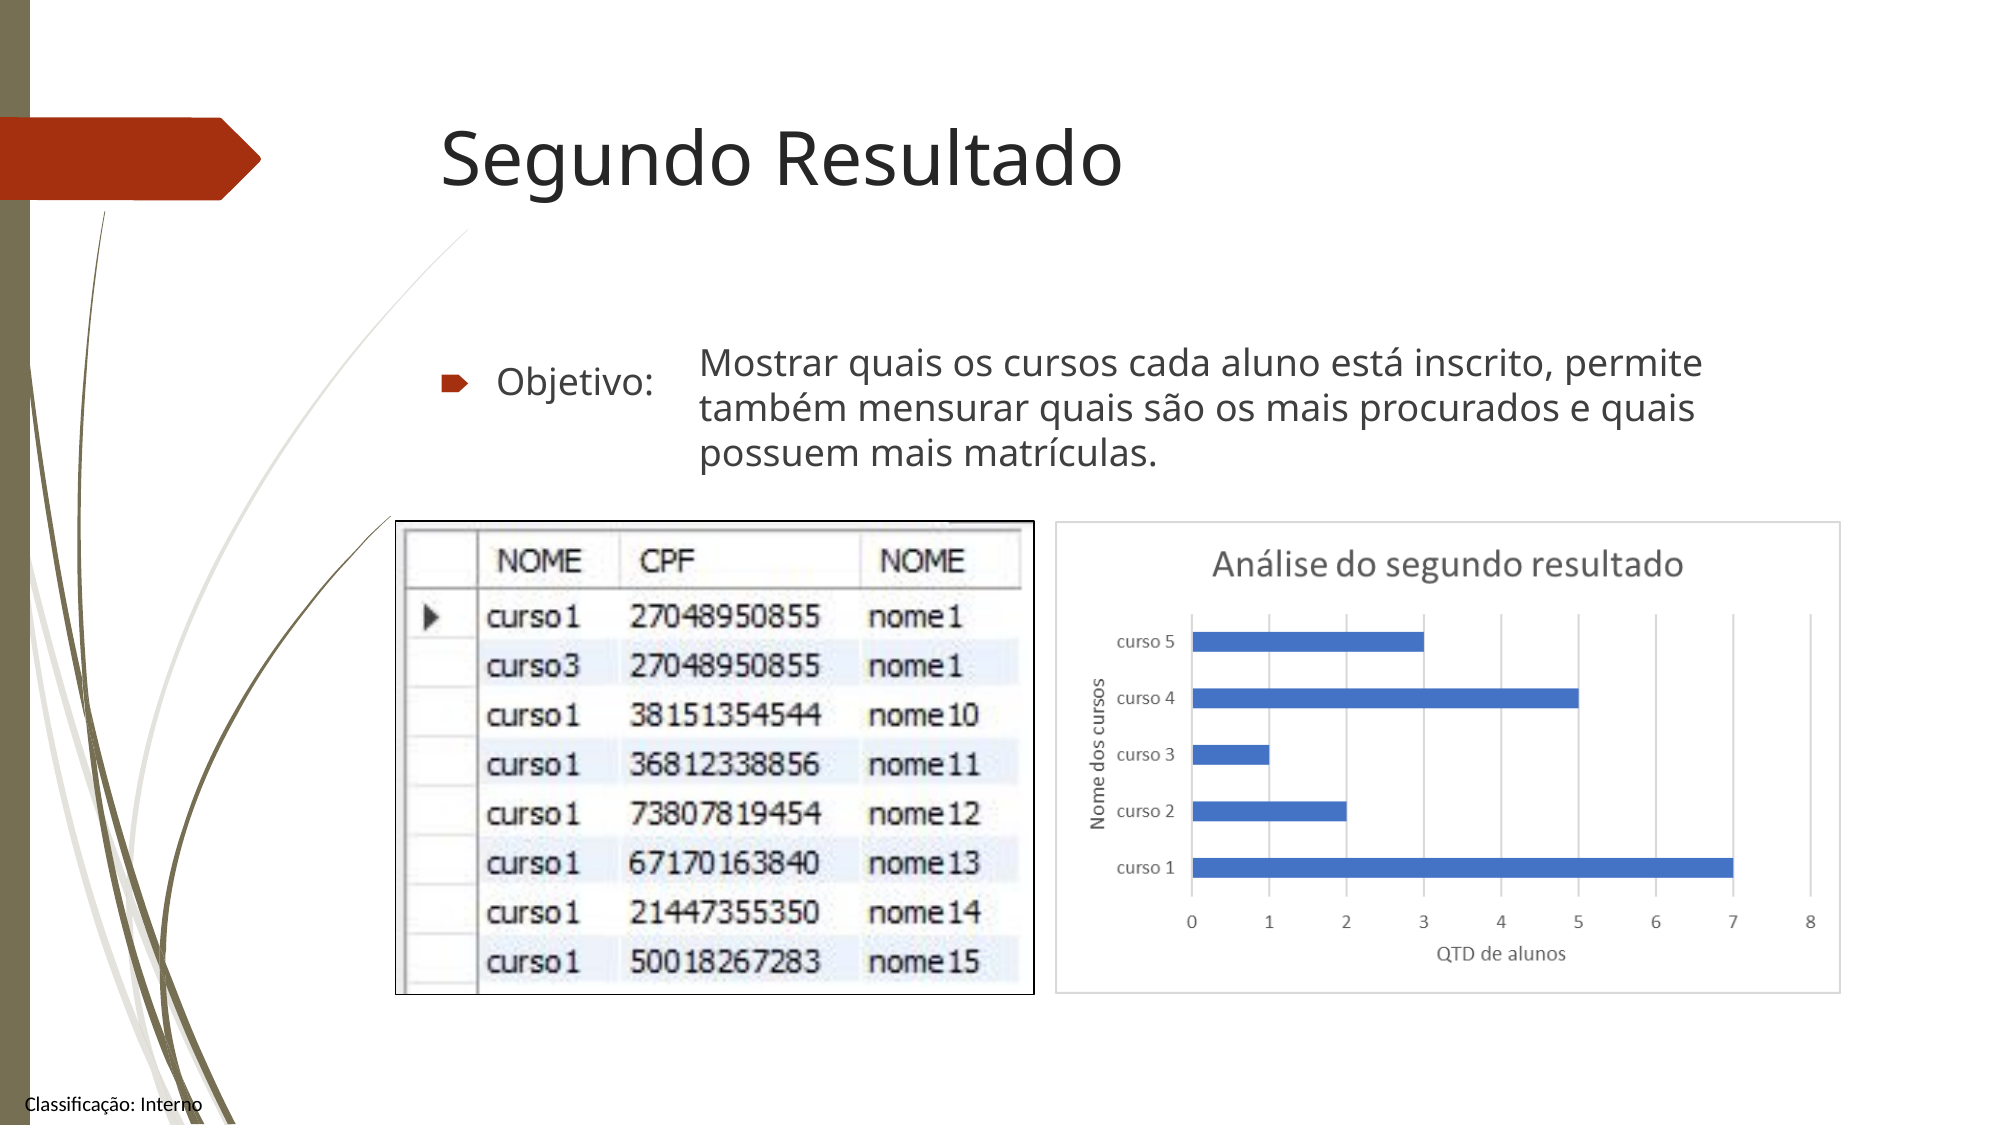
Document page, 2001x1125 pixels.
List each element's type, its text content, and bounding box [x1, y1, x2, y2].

picture [1055, 521, 1842, 995]
picture [395, 521, 1034, 995]
text_box Mostrar quais os cursos cada aluno está inscrito, permite também mensurar quais são os mais procurados e quais possuem mais matrículas. [683, 324, 1795, 490]
title Segundo Resultado [425, 102, 1888, 313]
list Objetivo: [424, 350, 1888, 542]
